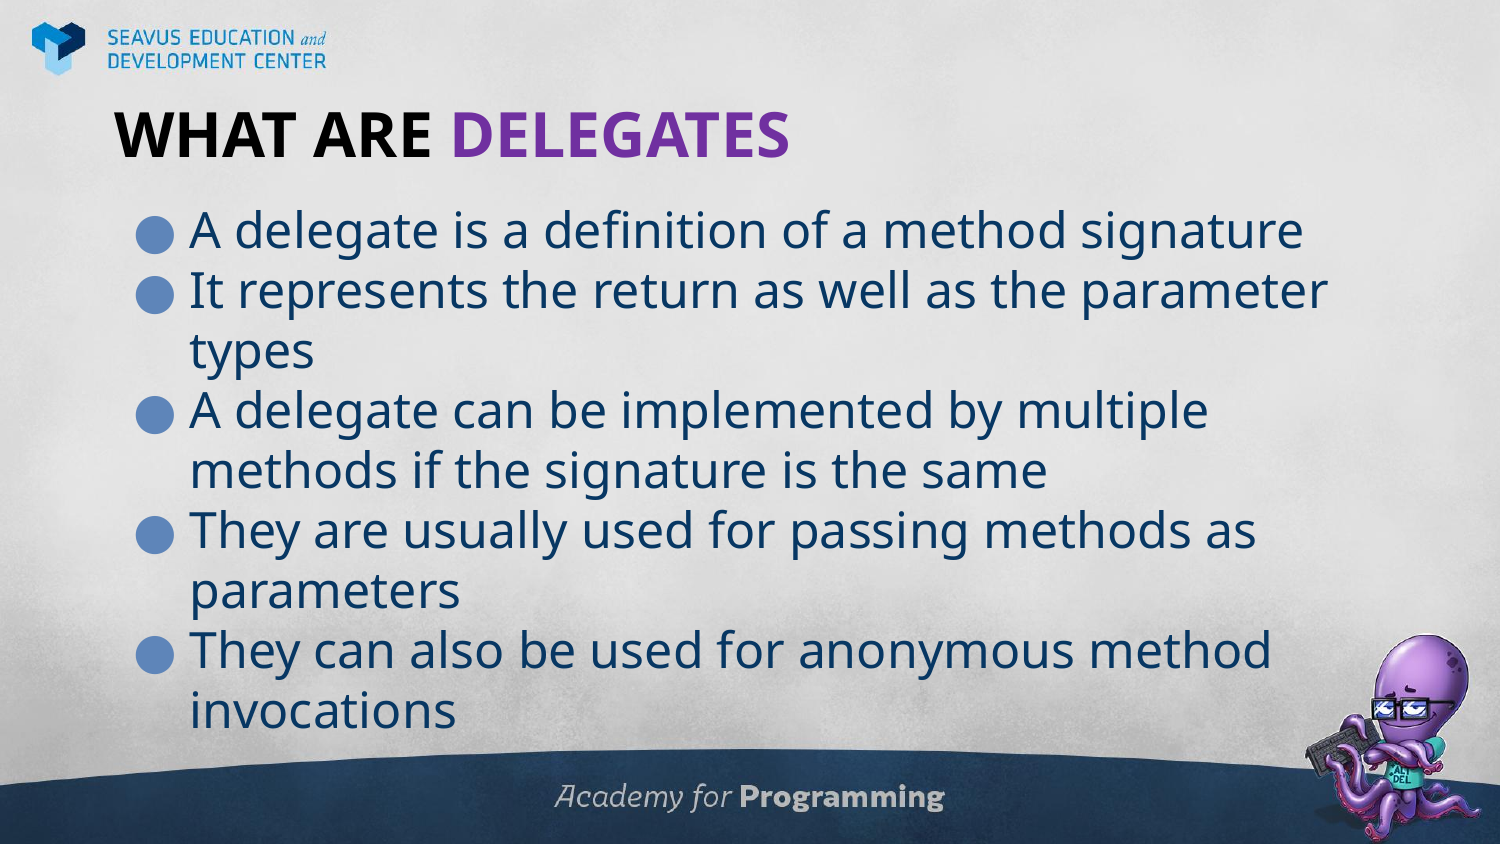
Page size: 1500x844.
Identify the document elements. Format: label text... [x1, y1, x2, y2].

picture [0, 0, 1500, 844]
list A delegate is a definition of a method signature It represents the return as well as the parameter types A delegate can be implemented by multiple methods if the signature is the same They are usually used for passing methods as parameters They can also be used for anonymous method invocations [103, 193, 1397, 729]
title WHAT ARE DELEGATES [103, 70, 1366, 193]
